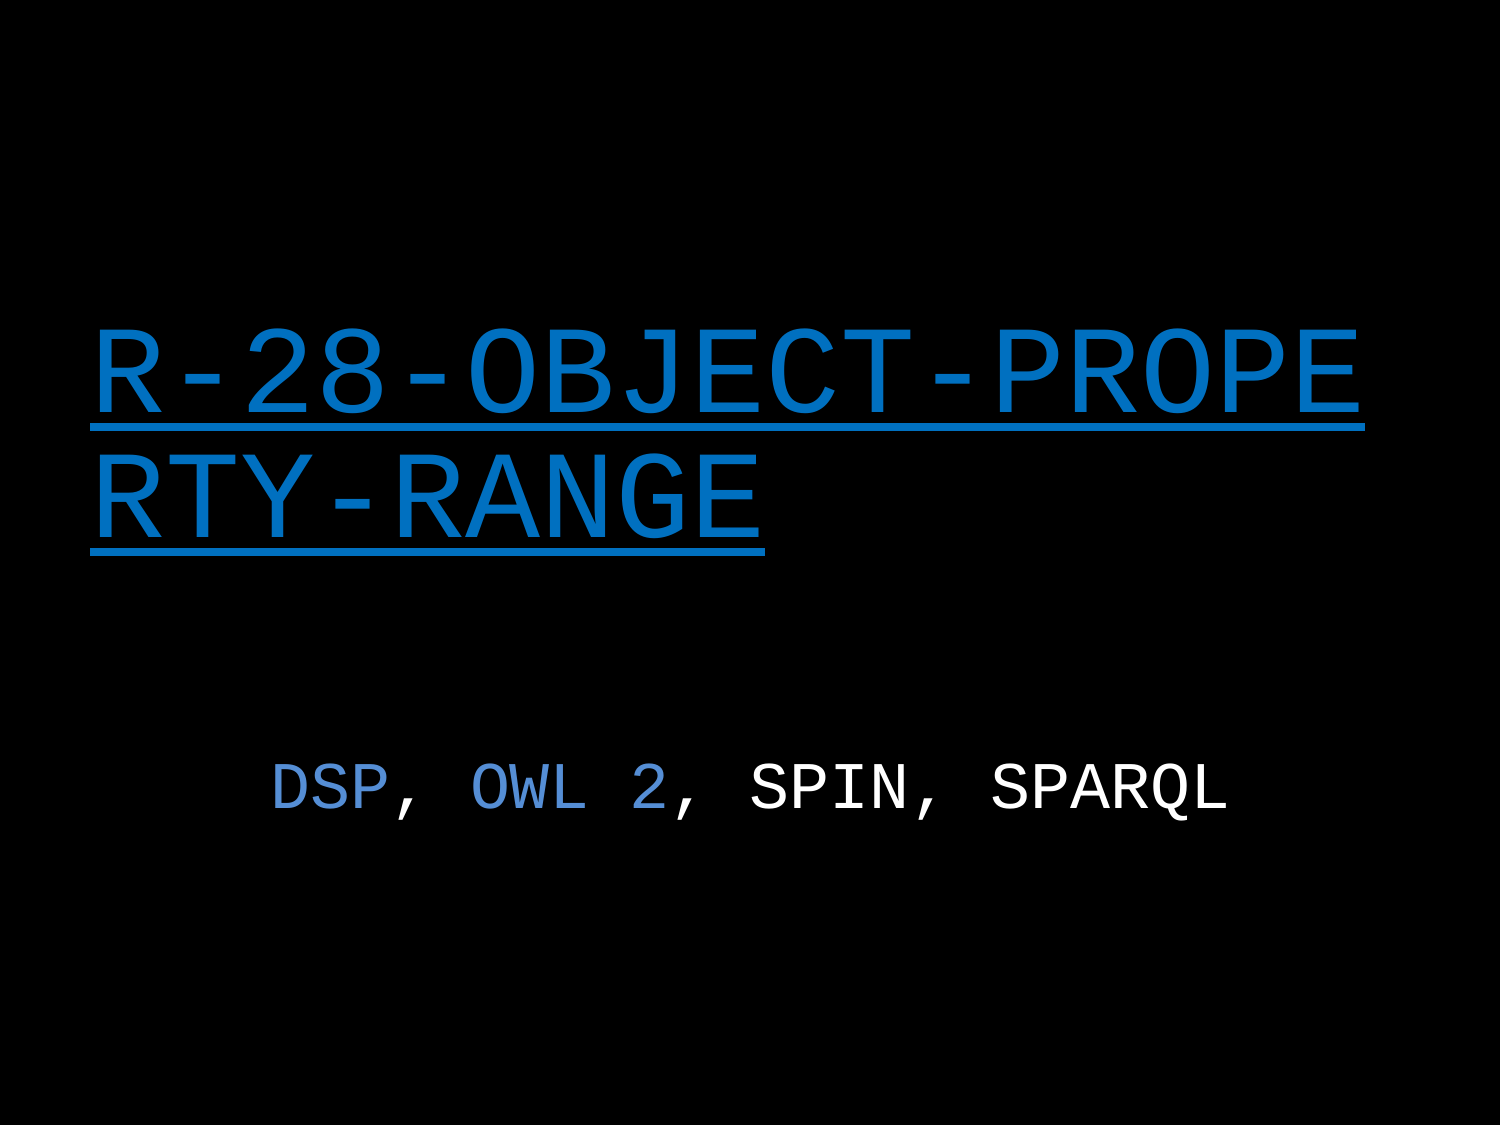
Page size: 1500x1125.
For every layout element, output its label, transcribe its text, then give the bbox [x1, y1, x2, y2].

list DSP, OWL 2, SPIN, SPARQL [75, 734, 1425, 1094]
title R-28-OBJECT-PROPERTY-RANGE [75, 268, 1425, 457]
